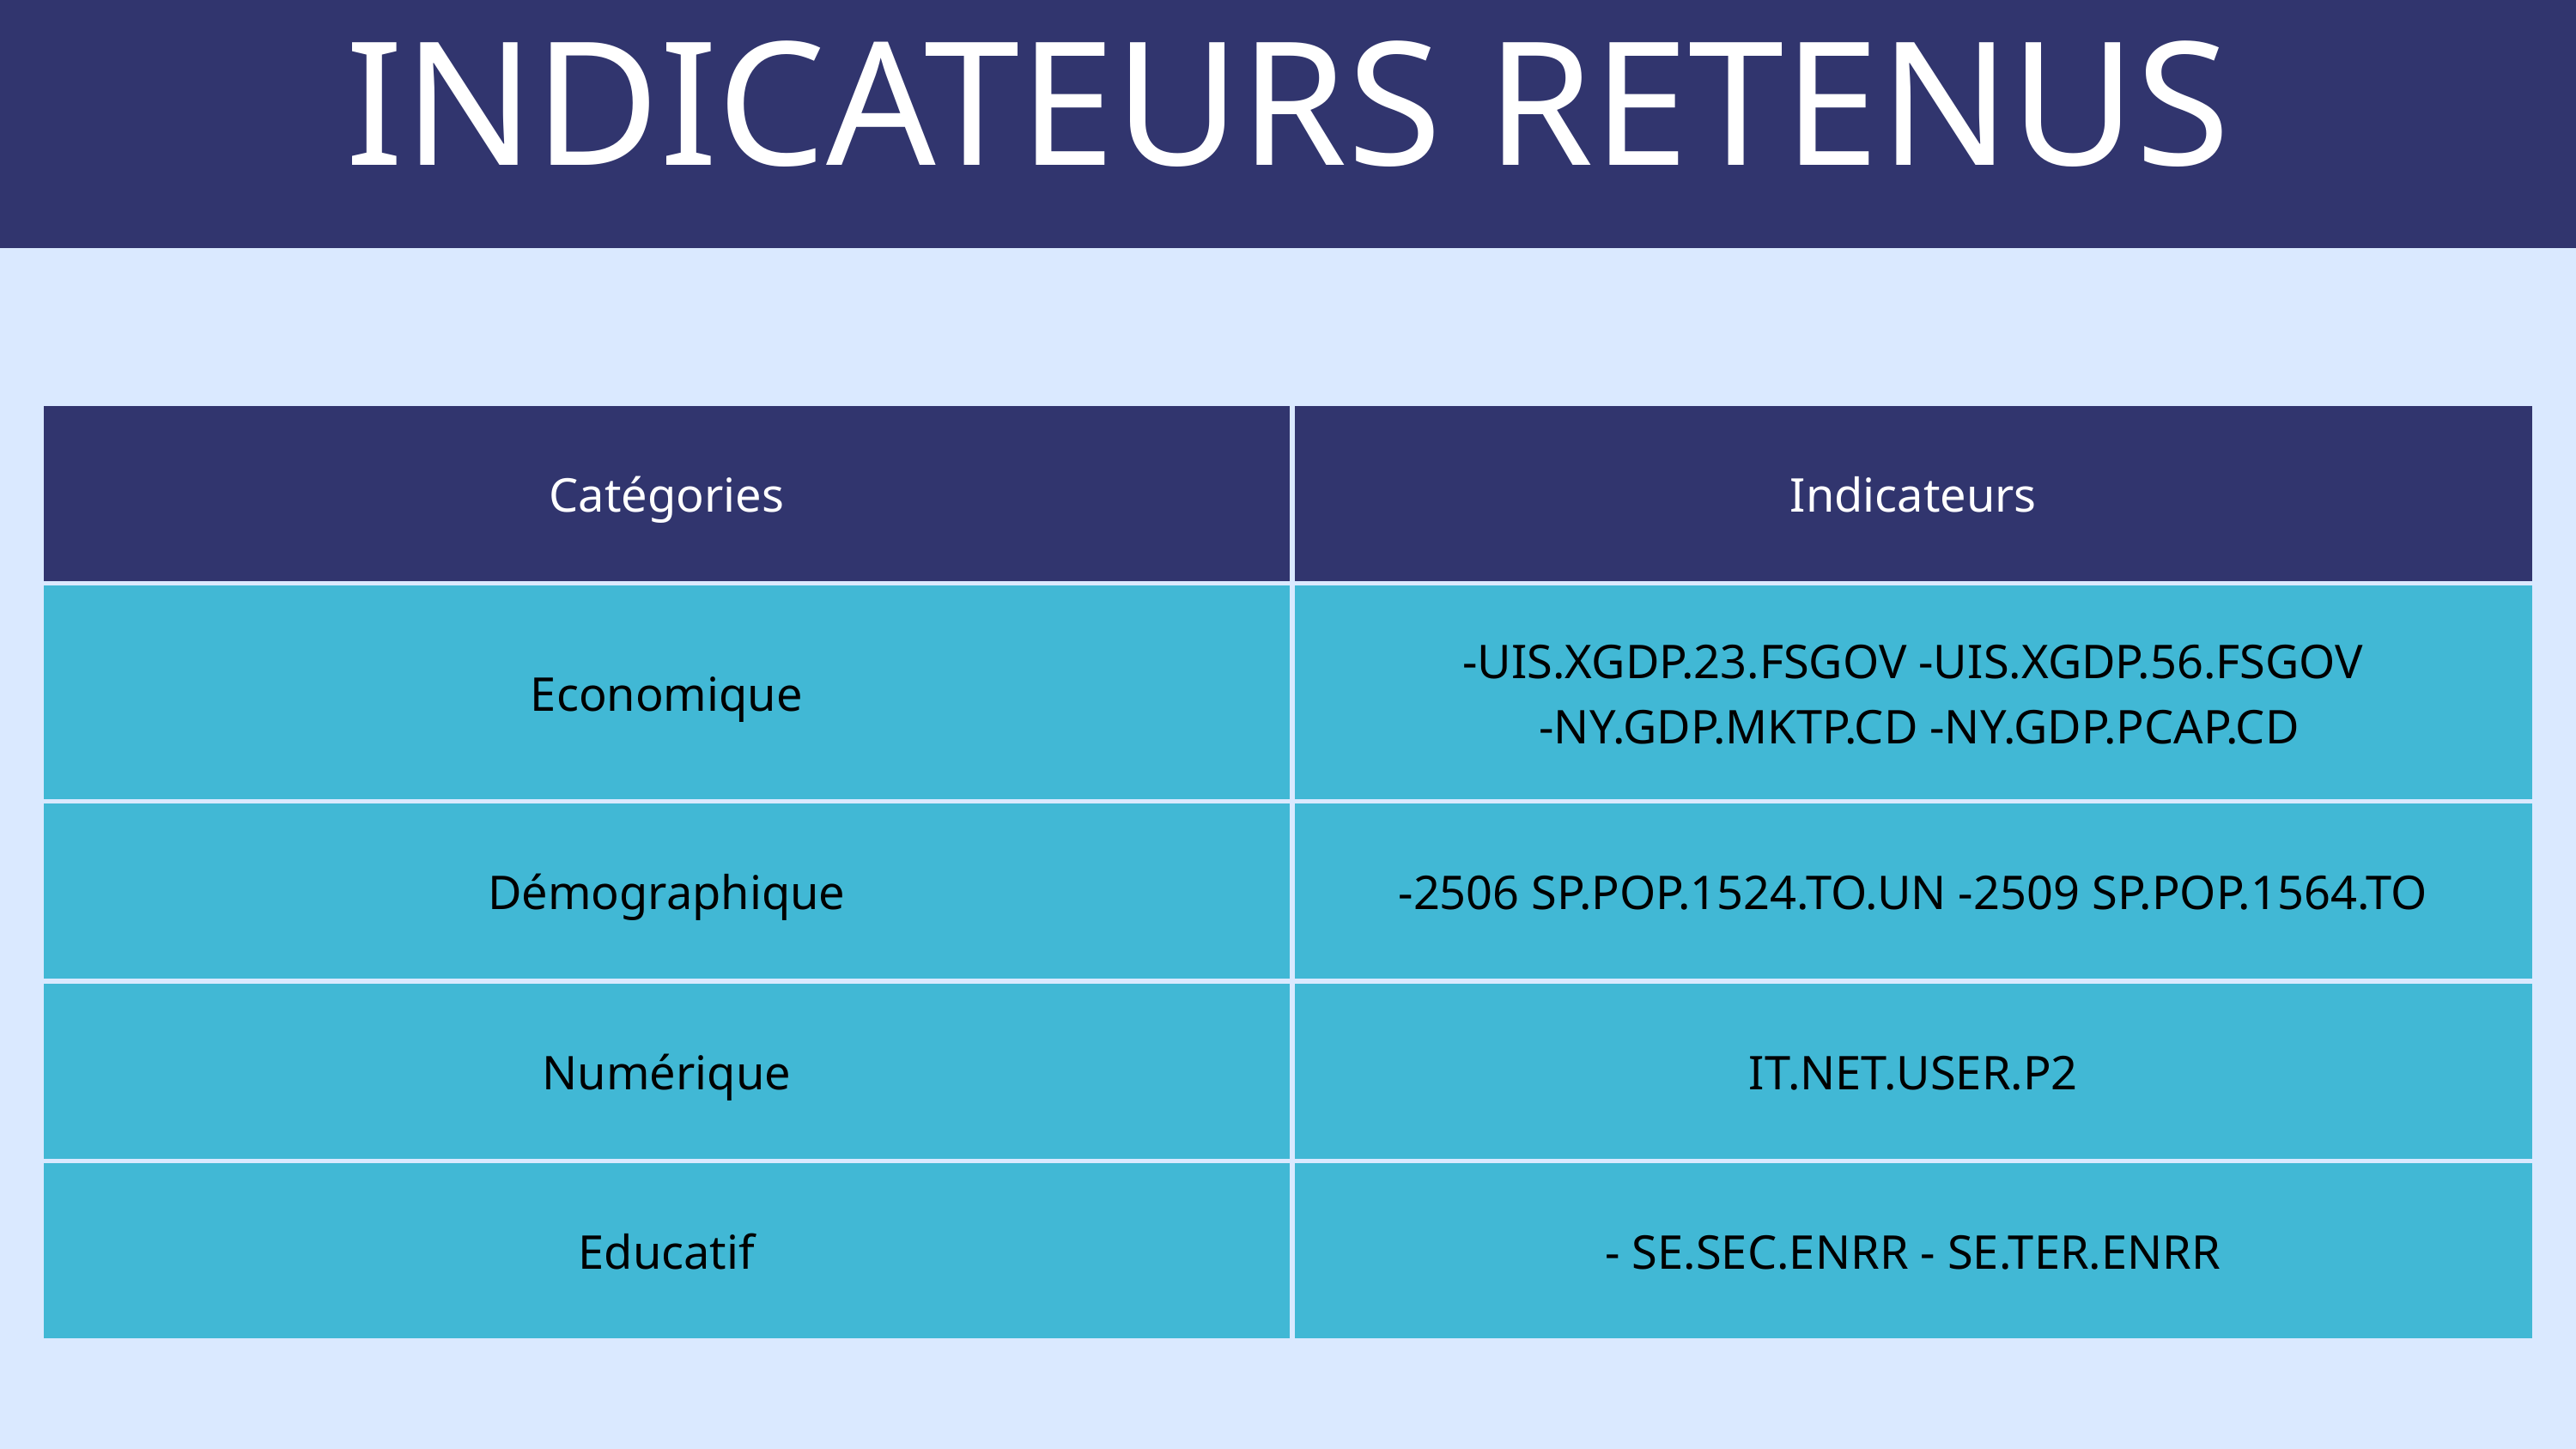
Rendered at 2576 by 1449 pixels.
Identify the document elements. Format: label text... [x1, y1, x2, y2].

table_header Indicateurs [1295, 406, 2532, 581]
table_cell Numérique [44, 984, 1290, 1159]
table_cell Economique [44, 585, 1290, 799]
table_cell -2506 SP.POP.1524.TO.UN -2509 SP.POP.1564.TO [1295, 803, 2532, 979]
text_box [0, 0, 2576, 249]
table_cell Educatif [44, 1163, 1290, 1338]
table_cell IT.NET.USER.P2 [1295, 984, 2532, 1159]
table_cell - SE.SEC.ENRR - SE.TER.ENRR [1295, 1163, 2532, 1338]
table_cell -UIS.XGDP.23.FSGOV -UIS.XGDP.56.FSGOV -NY.GDP.MKTP.CD -NY.GDP.PCAP.CD [1295, 585, 2532, 799]
table_header Catégories [44, 406, 1290, 581]
table_cell Démographique [44, 803, 1290, 979]
